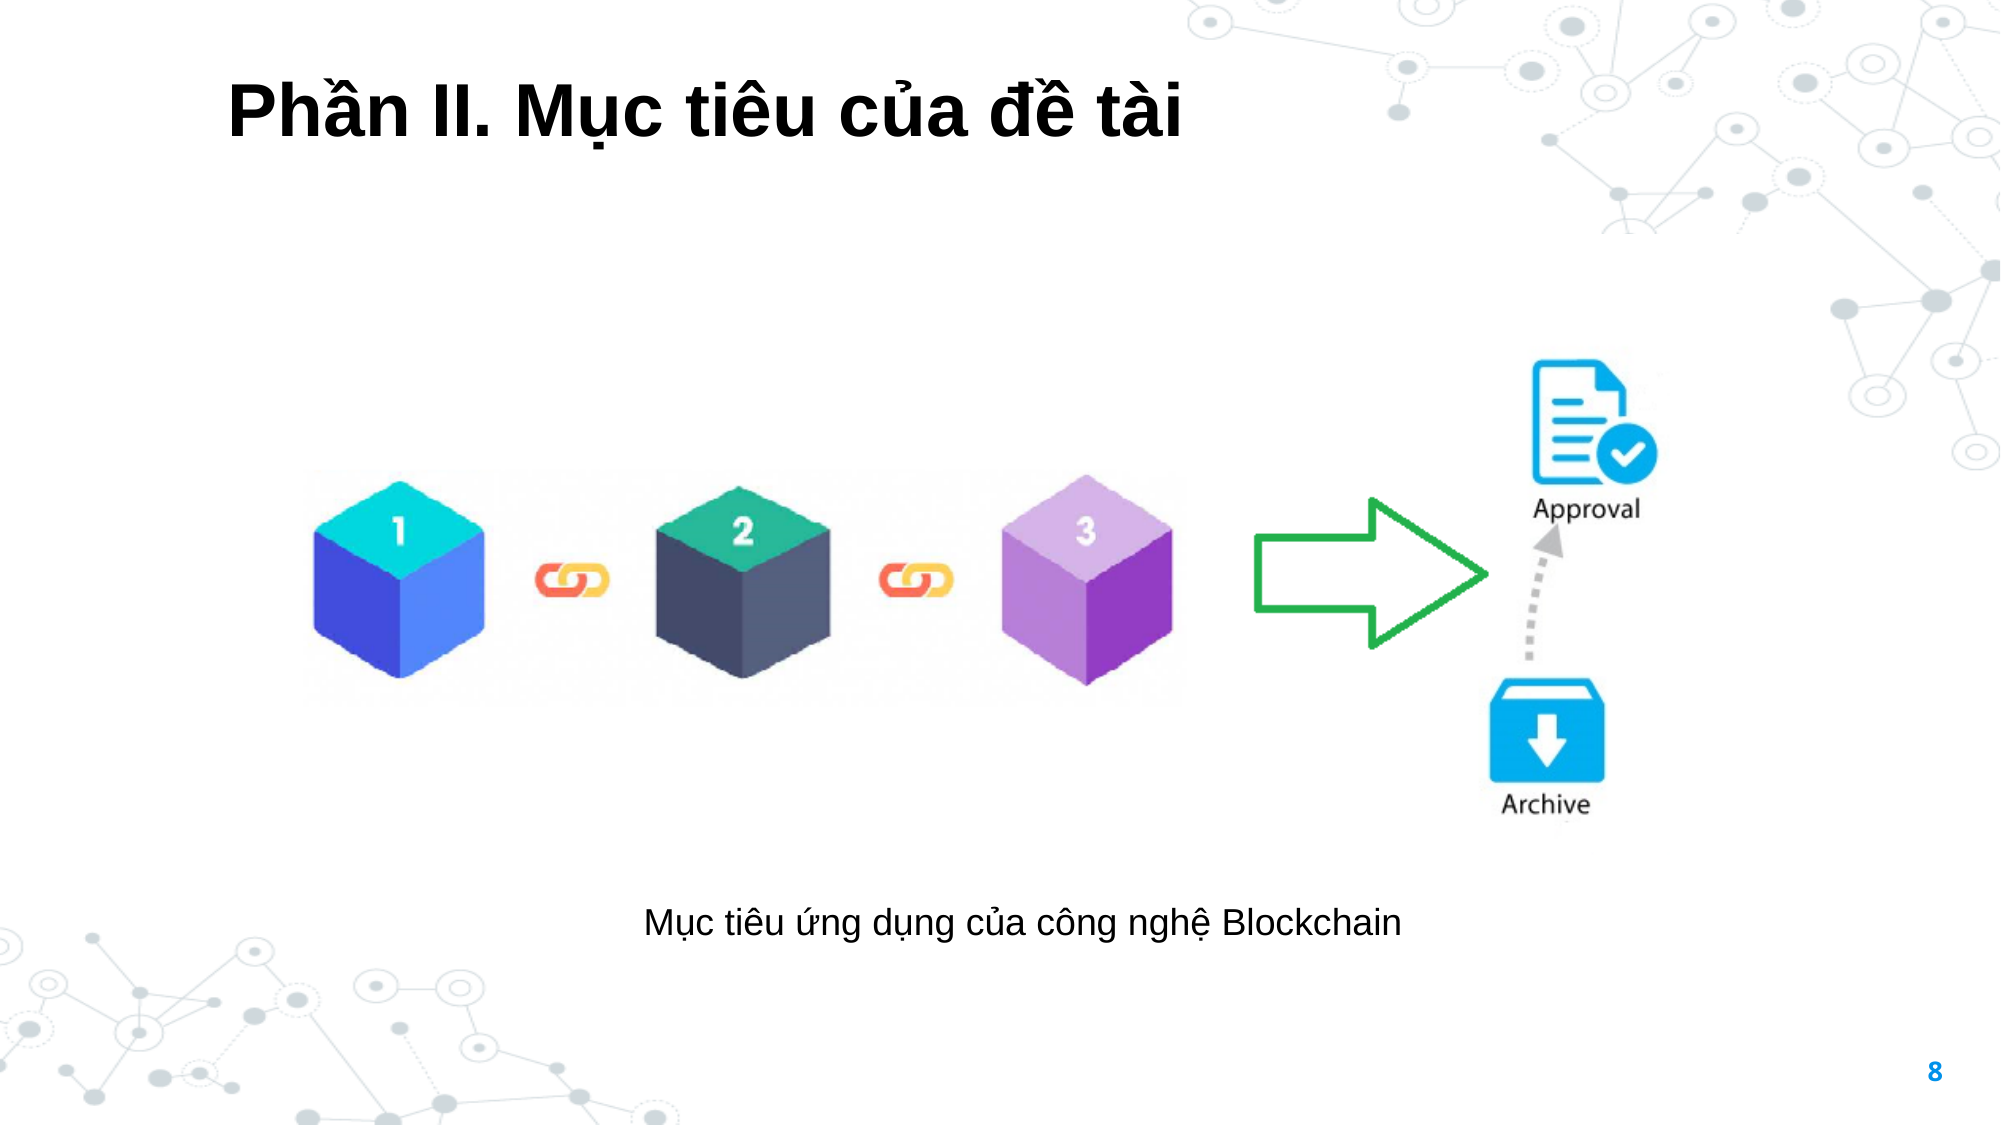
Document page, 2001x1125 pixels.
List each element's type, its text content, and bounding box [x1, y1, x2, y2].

text_box Phần II. Mục tiêu của đề tài [213, 54, 1424, 159]
text_box Mục tiêu ứng dụng của công nghệ Blockchain [622, 899, 1424, 951]
picture [0, 0, 2001, 1125]
slide_number 8 [1838, 1038, 1959, 1125]
